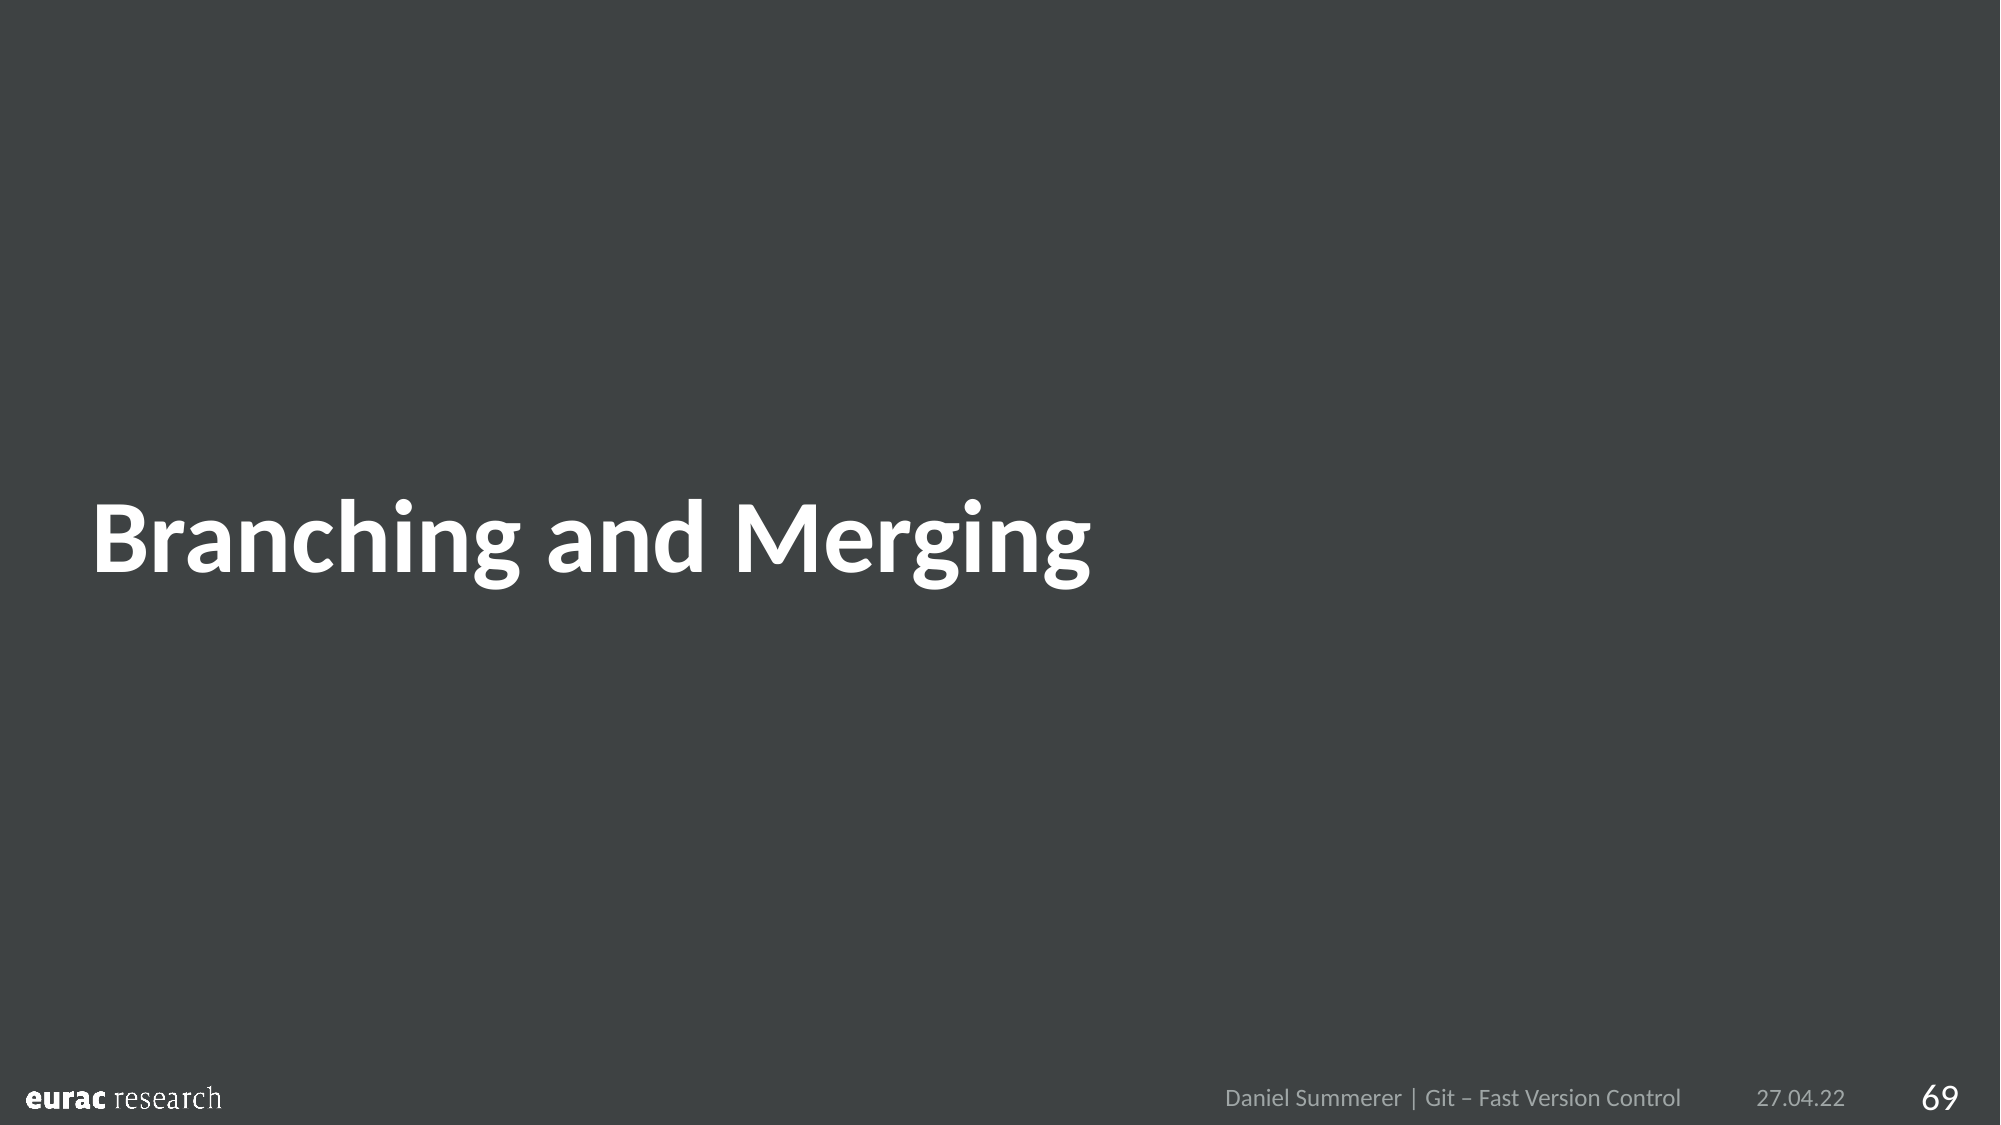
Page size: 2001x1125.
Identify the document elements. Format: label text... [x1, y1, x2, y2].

list Branching and Merging [76, 80, 1310, 998]
picture [26, 1085, 222, 1109]
